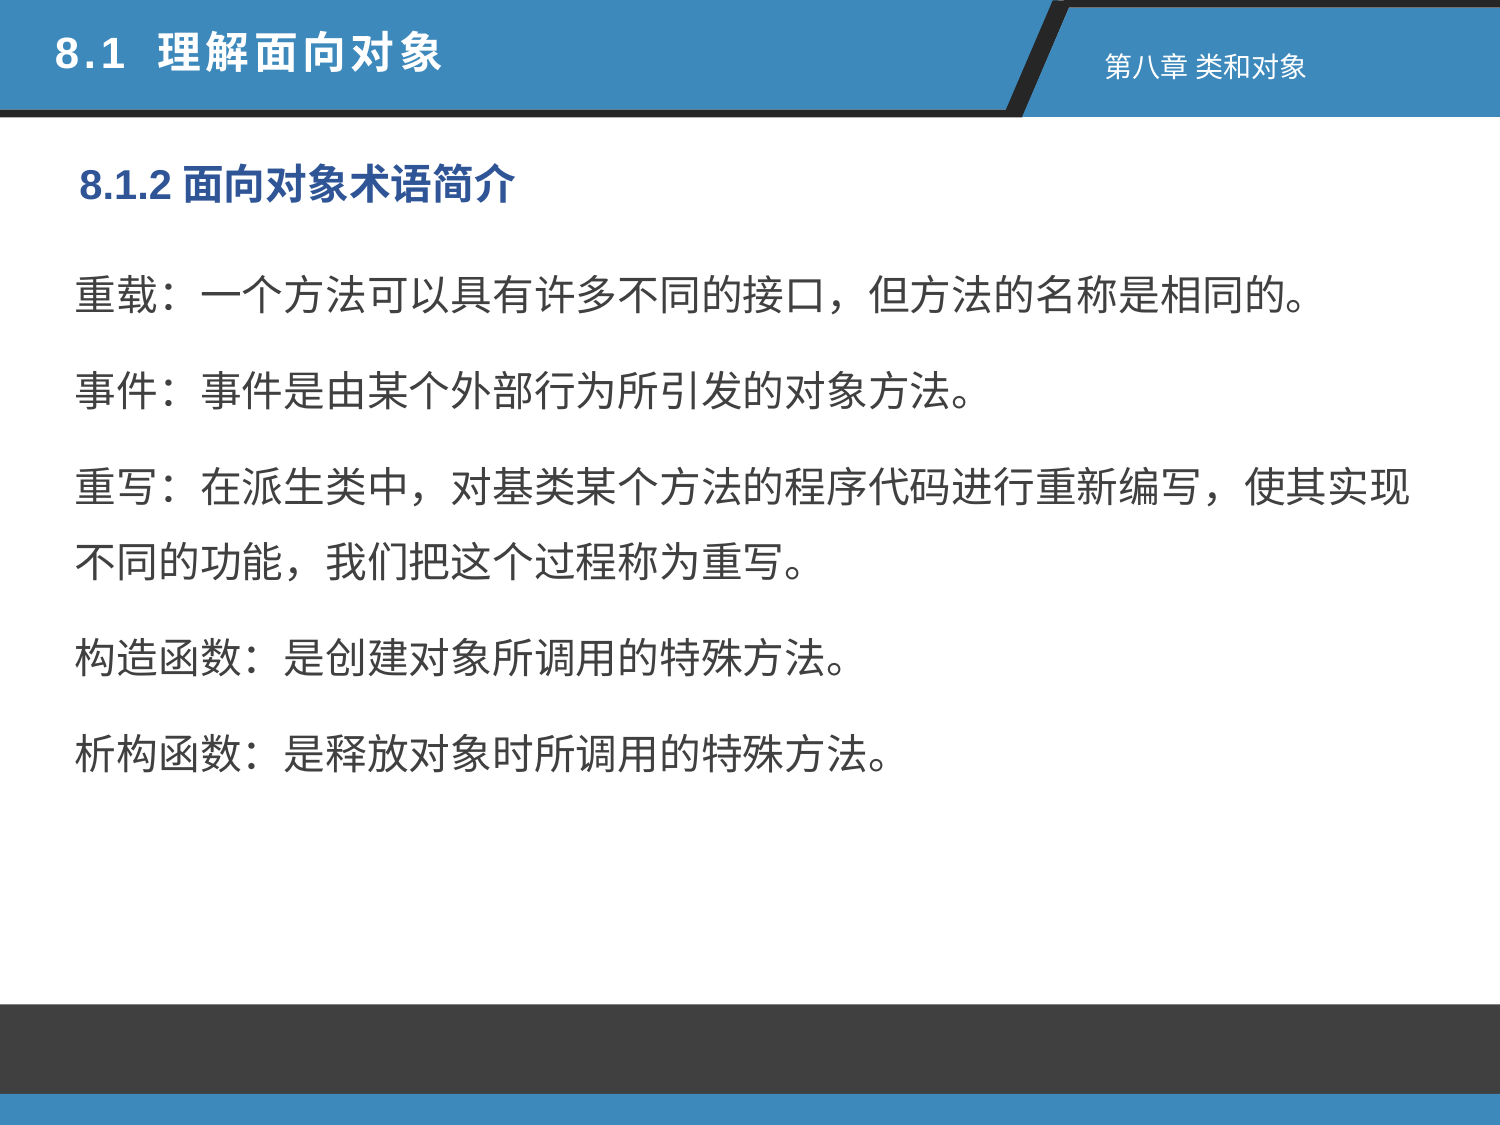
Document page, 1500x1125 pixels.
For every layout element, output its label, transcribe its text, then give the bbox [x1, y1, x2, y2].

text_box 第八章 类和对象 [1070, 41, 1500, 91]
list 重载：一个方法可以具有许多不同的接口，但方法的名称是相同的。 事件：事件是由某个外部行为所引发的对象方法。 重写：在派生类中，对基类某个方法的程序代码进行重新编写，使其实现不同的功能，我们把这个过程称为重写。 构造函数：是创建对象所调用的特殊方法。 析构函数：是释放对象时所调用的特殊方法。 [59, 236, 1445, 1008]
text_box 8.1 理解面向对象 [40, 17, 628, 85]
list 8.1.2面向对象术语简介 [64, 155, 1229, 236]
